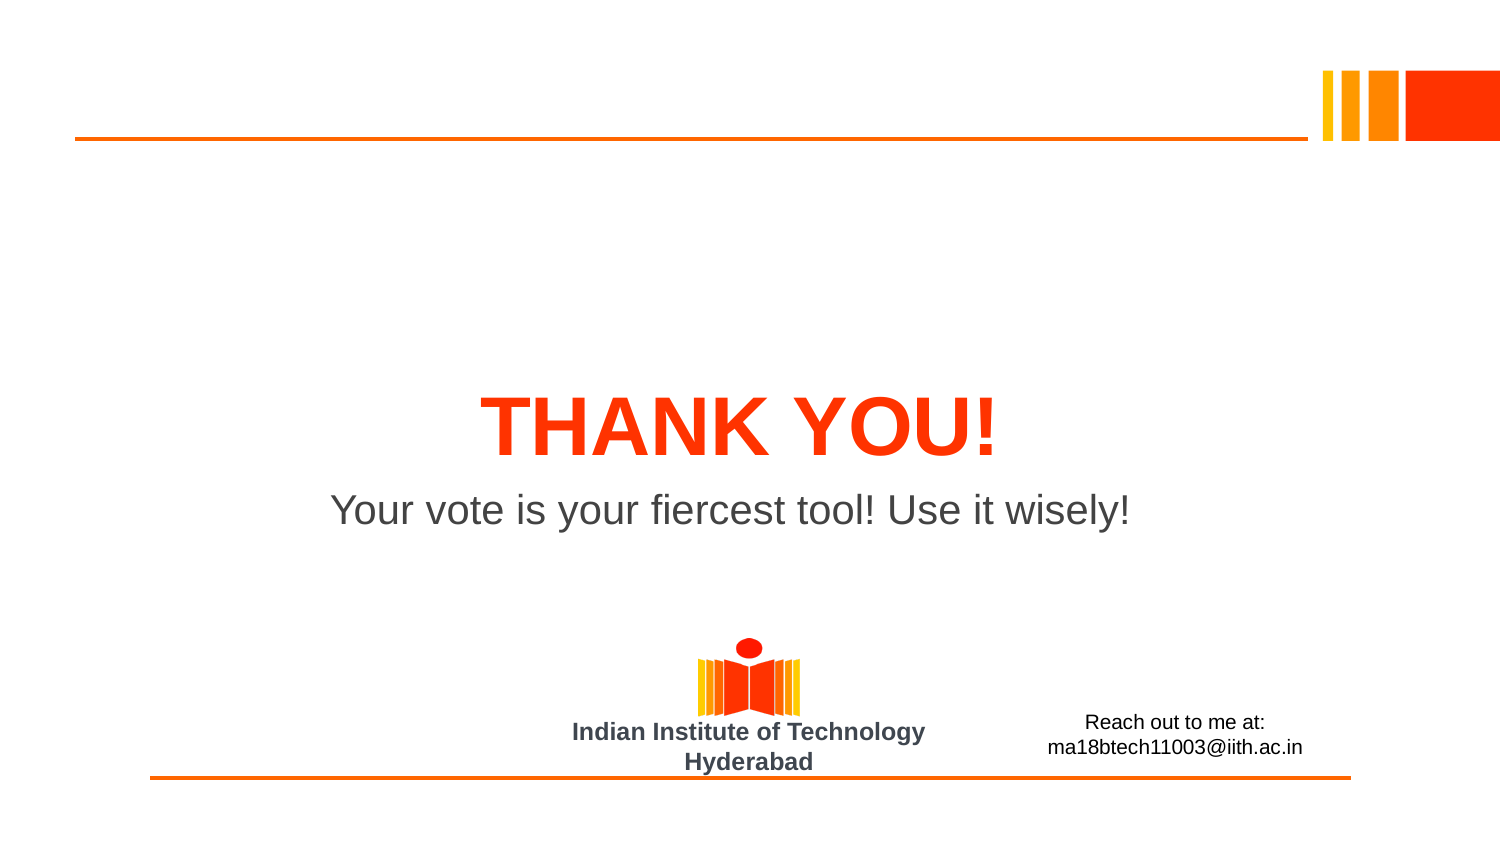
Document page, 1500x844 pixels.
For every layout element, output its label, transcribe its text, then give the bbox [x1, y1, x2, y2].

title THANK YOU! [304, 325, 1177, 437]
subtitle Your vote is your fiercest tool! Use it wisely! [130, 437, 1331, 579]
picture [698, 638, 800, 718]
text_box Reach out to me at: ma18btech11003@iith.ac.in [1000, 705, 1350, 762]
